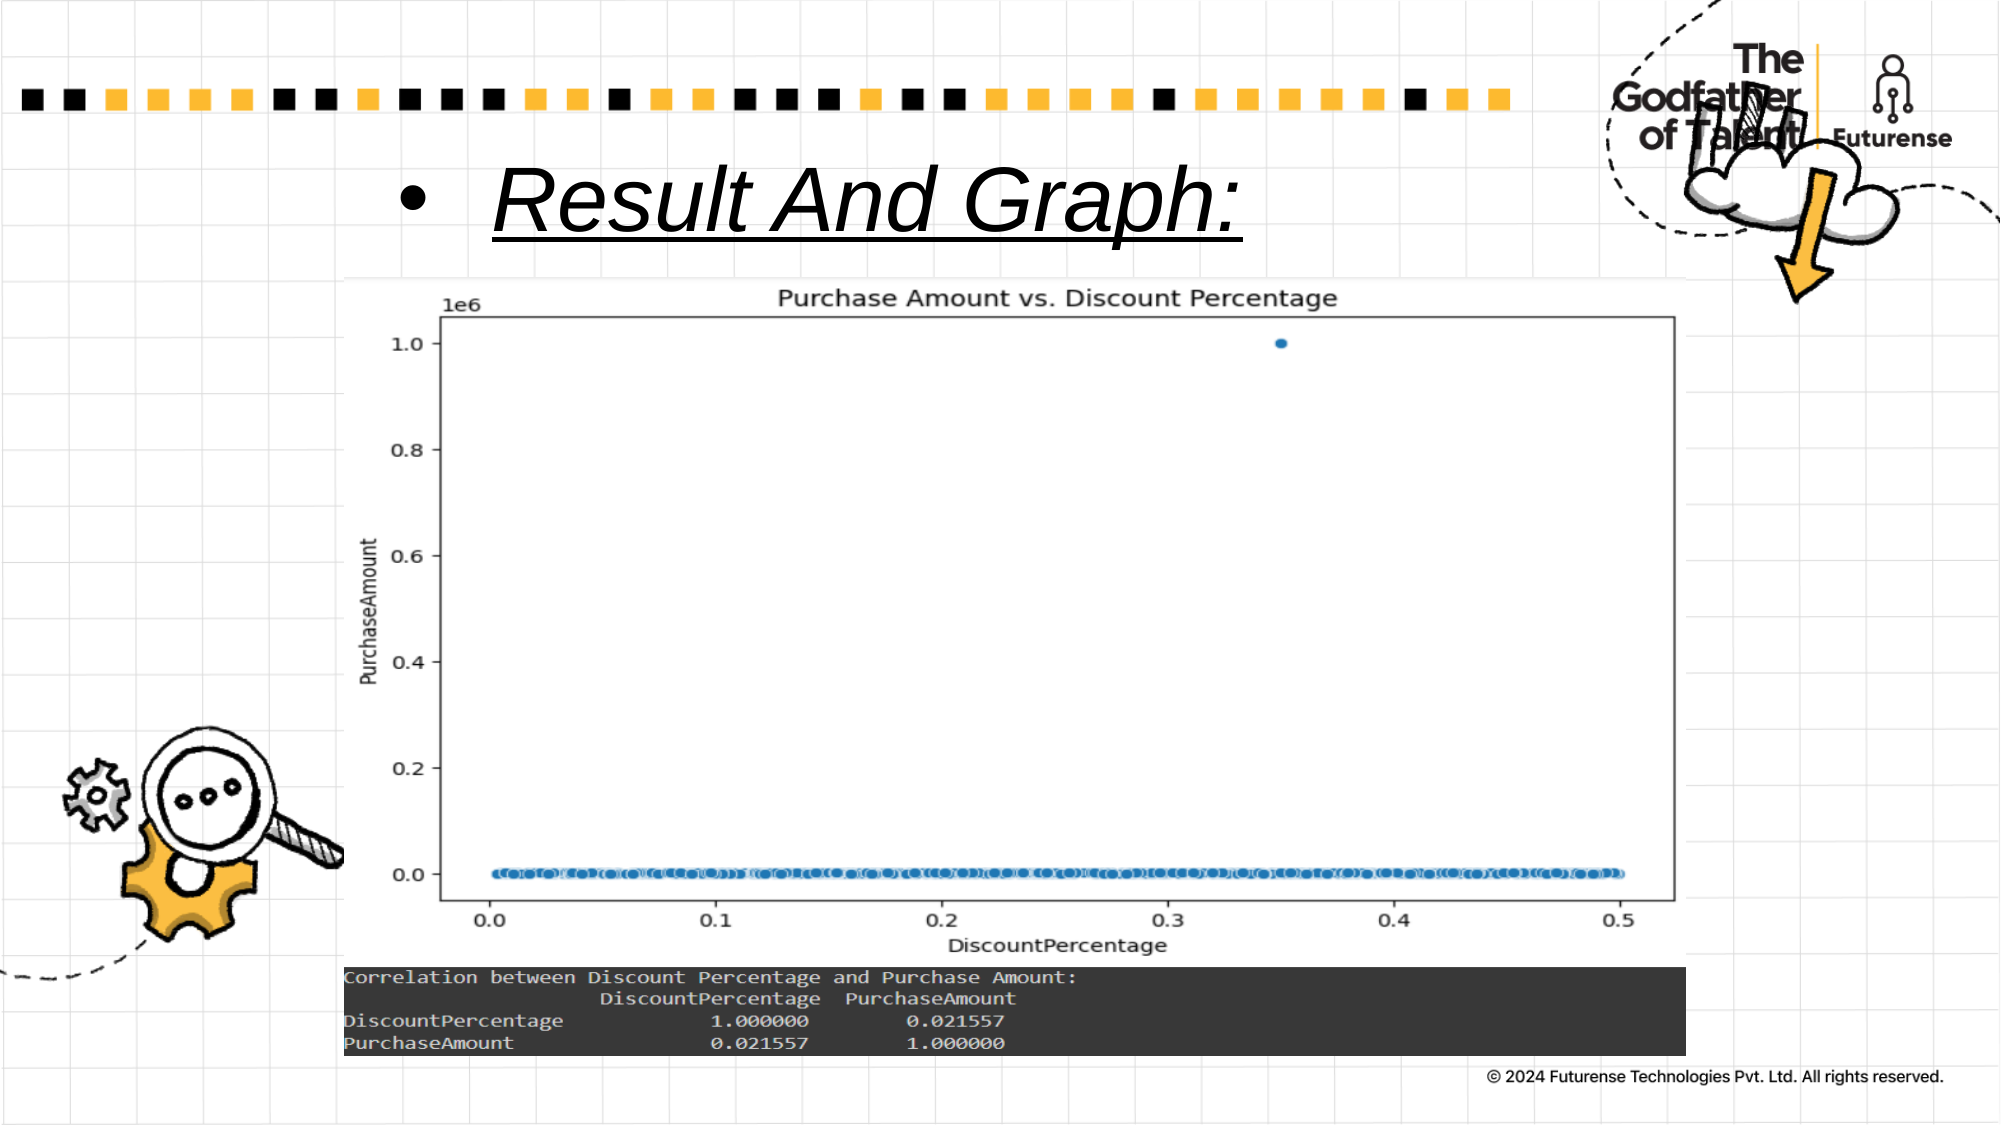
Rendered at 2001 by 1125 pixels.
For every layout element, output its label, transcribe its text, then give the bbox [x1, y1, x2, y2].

title Result And Graph: [382, 126, 1618, 277]
picture [0, 0, 2001, 1125]
